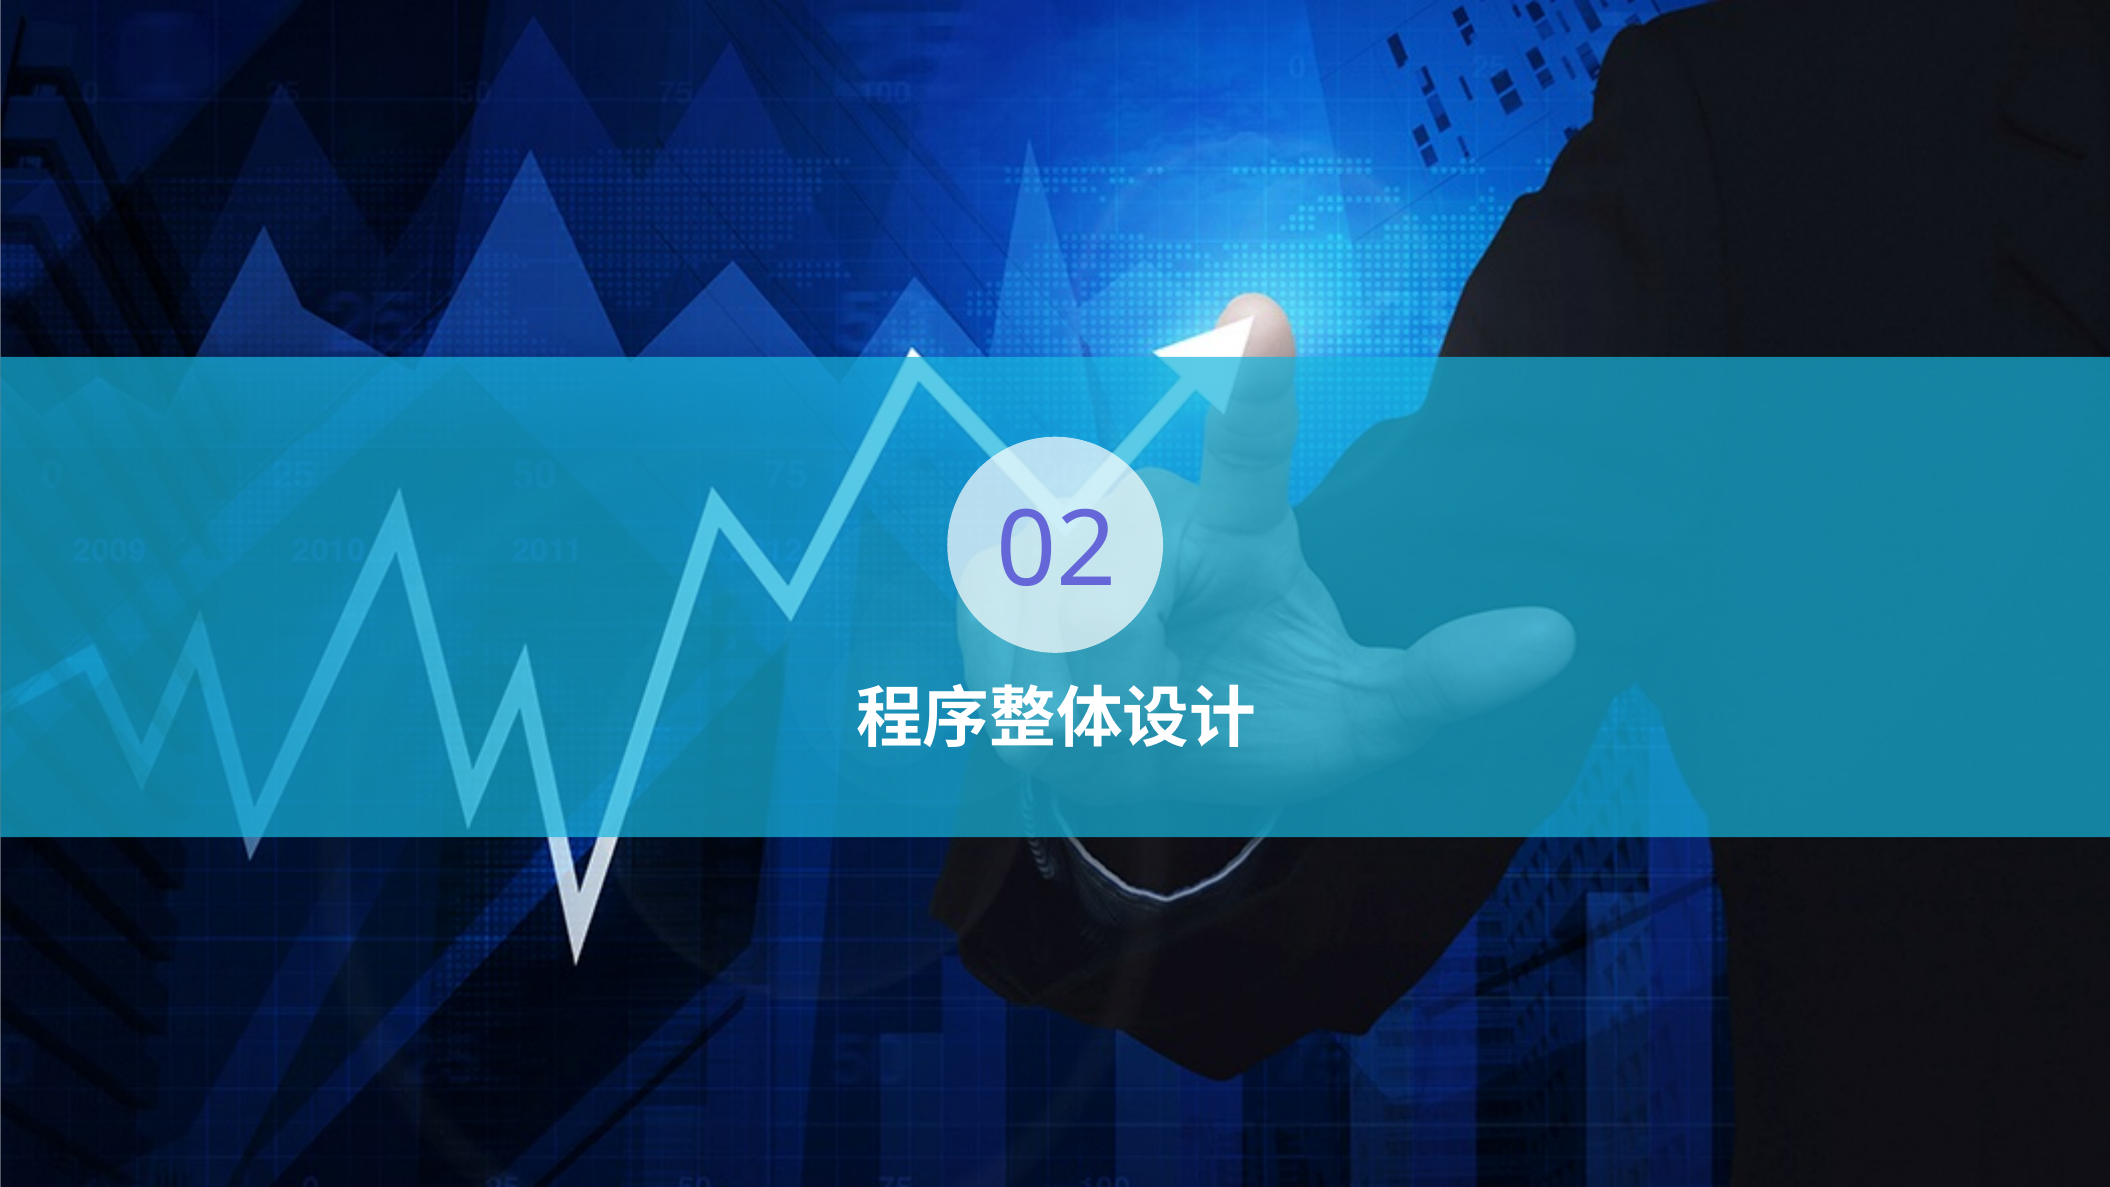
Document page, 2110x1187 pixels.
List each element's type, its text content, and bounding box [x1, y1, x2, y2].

text_box [0, 0, 2110, 356]
text_box [0, 838, 2110, 1187]
text_box [0, 356, 2110, 838]
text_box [947, 436, 1164, 653]
text_box 程序整体设计 [778, 666, 1335, 762]
